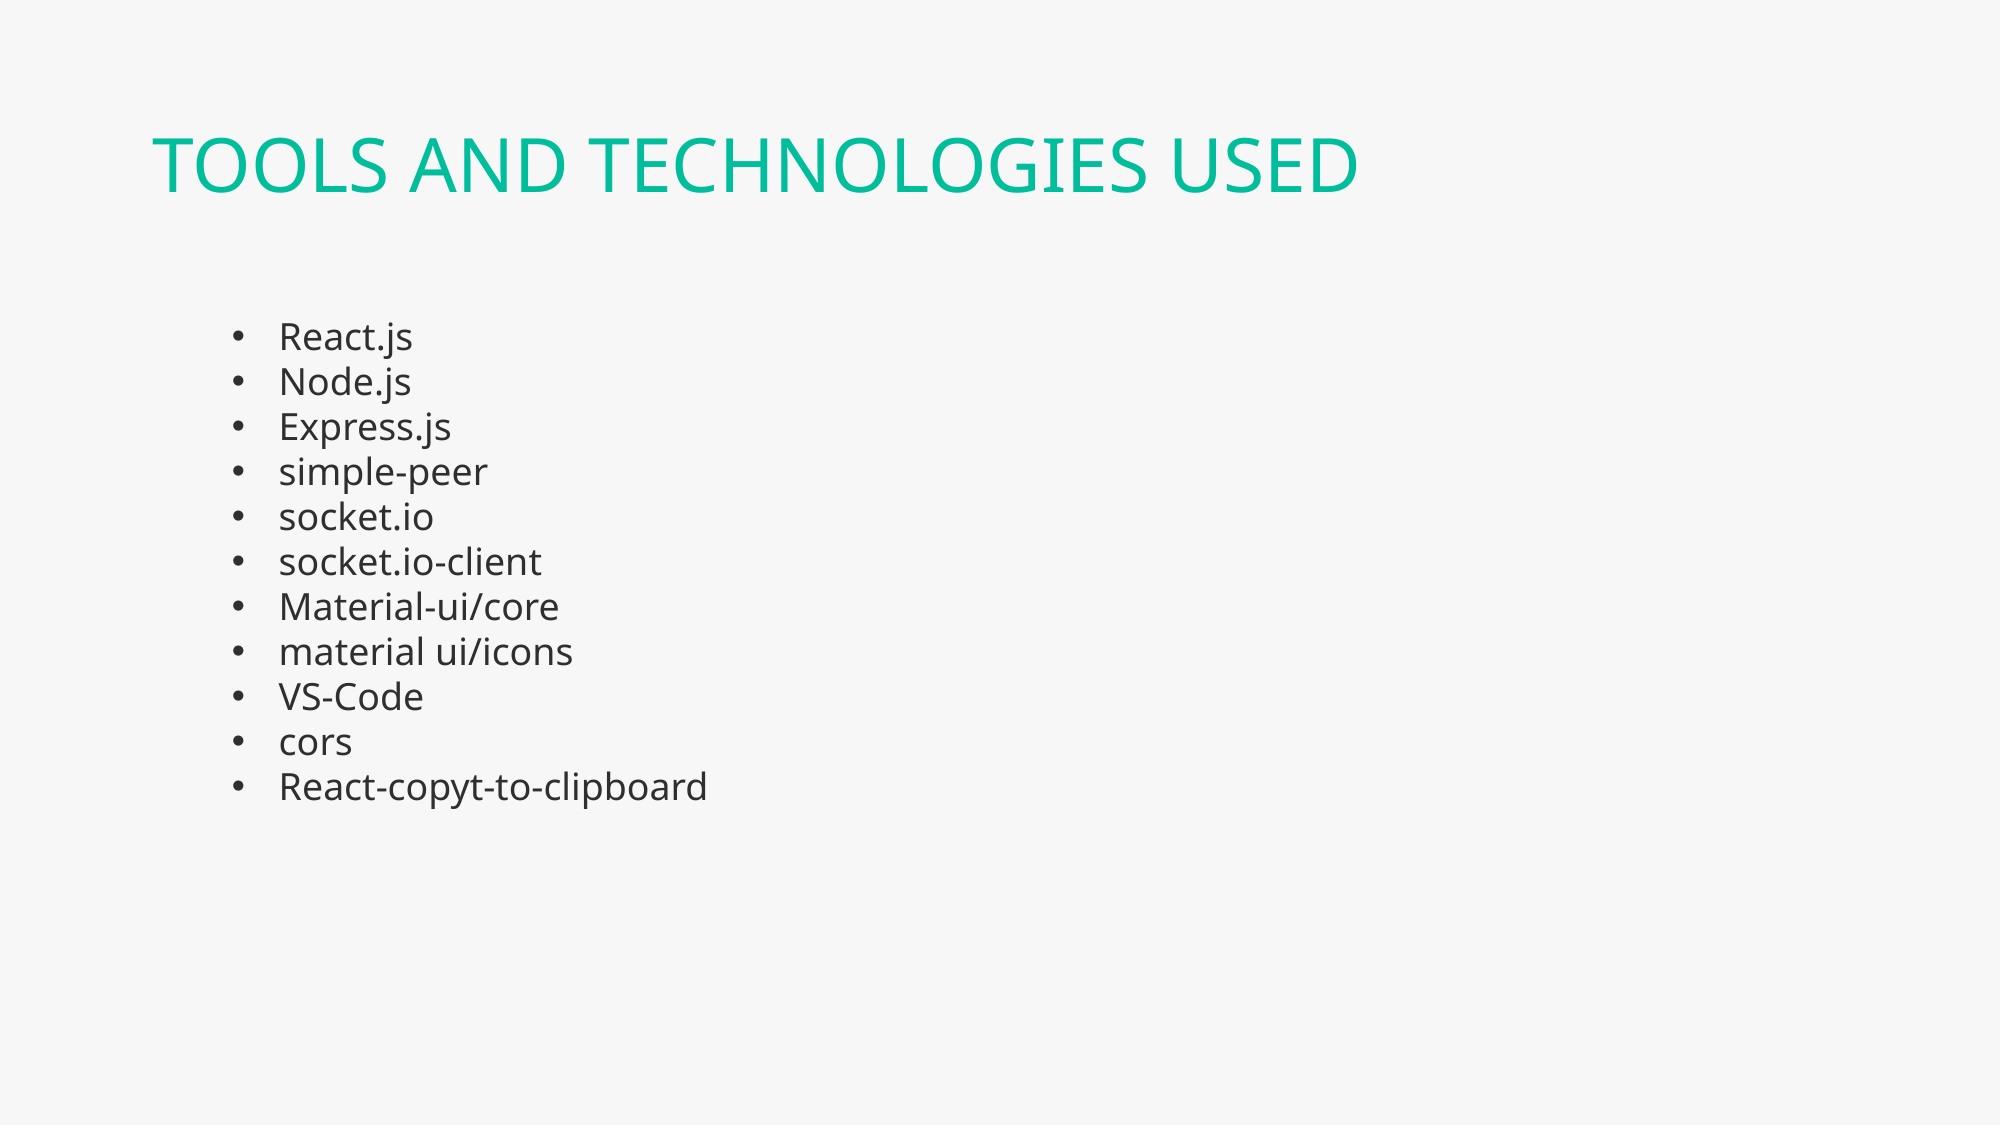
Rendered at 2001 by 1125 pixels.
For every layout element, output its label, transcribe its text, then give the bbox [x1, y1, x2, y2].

text_box TOOLS AND TECHNOLOGIES USED [137, 59, 1863, 277]
text_box React.js Node.js Express.js simple-peer socket.io socket.io-client Material-ui/core material ui/icons VS-Code cors React-copyt-to-clipboard [217, 305, 1806, 861]
text_box [68, 250, 1906, 1006]
